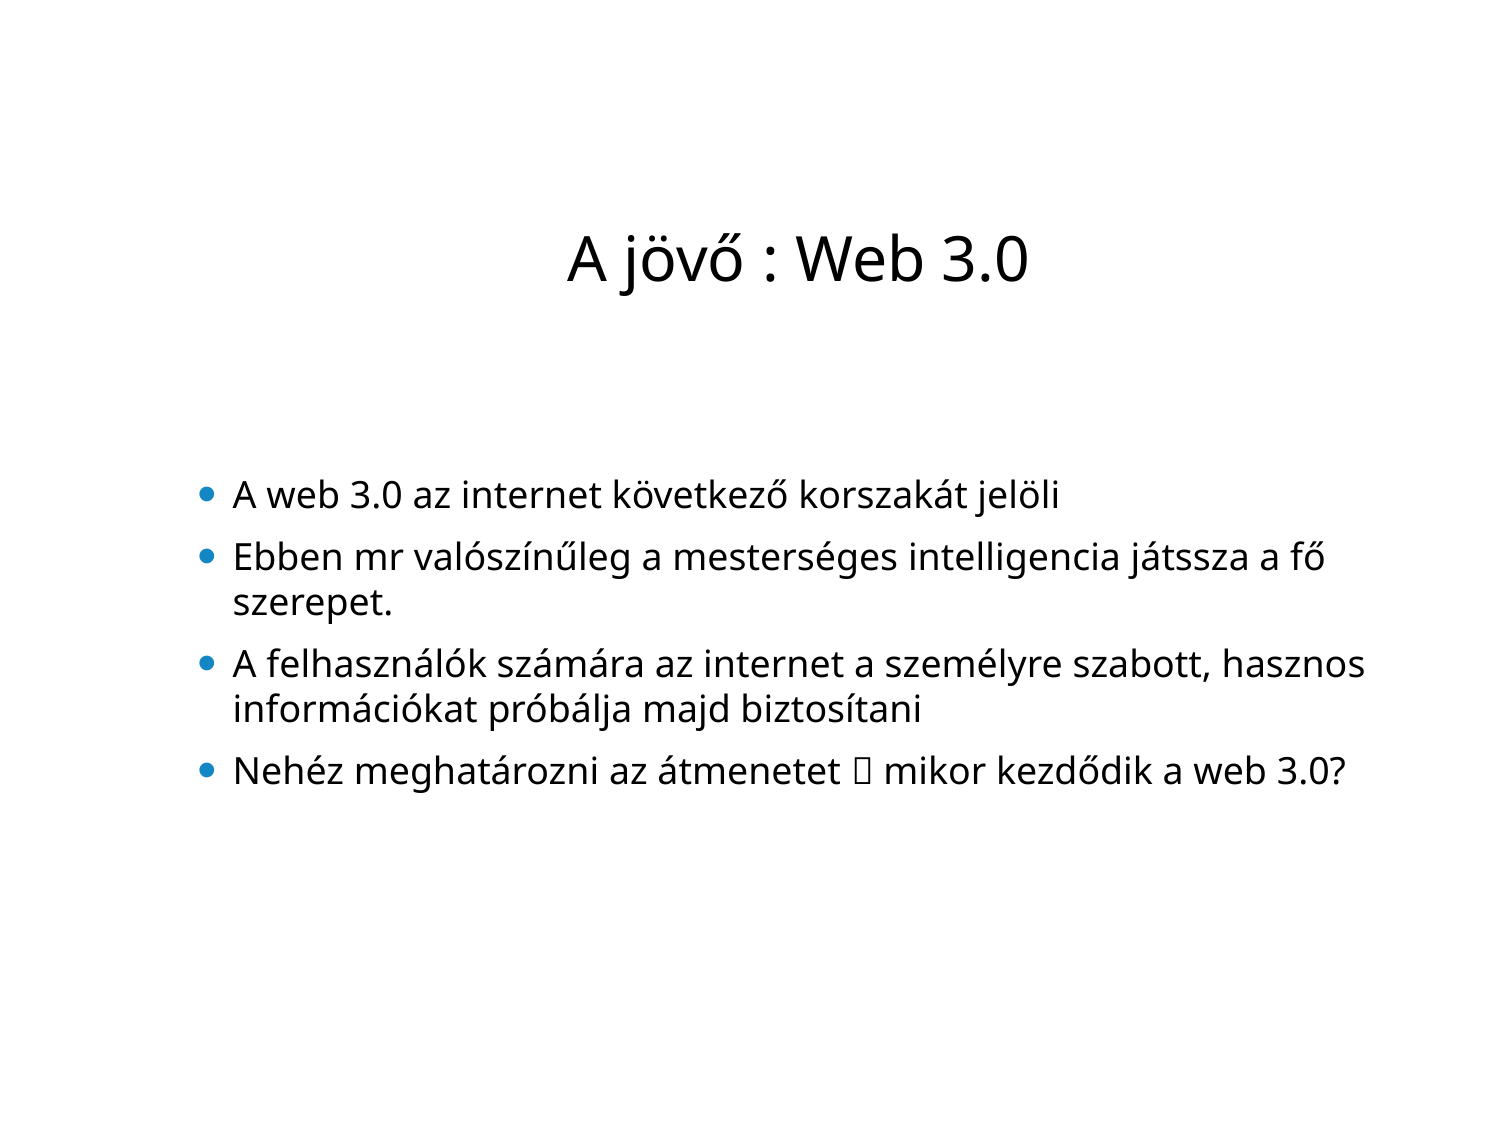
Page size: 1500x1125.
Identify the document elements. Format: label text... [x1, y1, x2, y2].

list A web 3.0 az internet következő korszakát jelöli Ebben mr valószínűleg a mesterséges intelligencia játssza a fő szerepet. A felhasználók számára az internet a személyre szabott, hasznos információkat próbálja majd biztosítani Nehéz meghatározni az átmenetet  mikor kezdődik a web 3.0? [182, 437, 1416, 950]
title A jövő : Web 3.0 [182, 112, 1416, 400]
